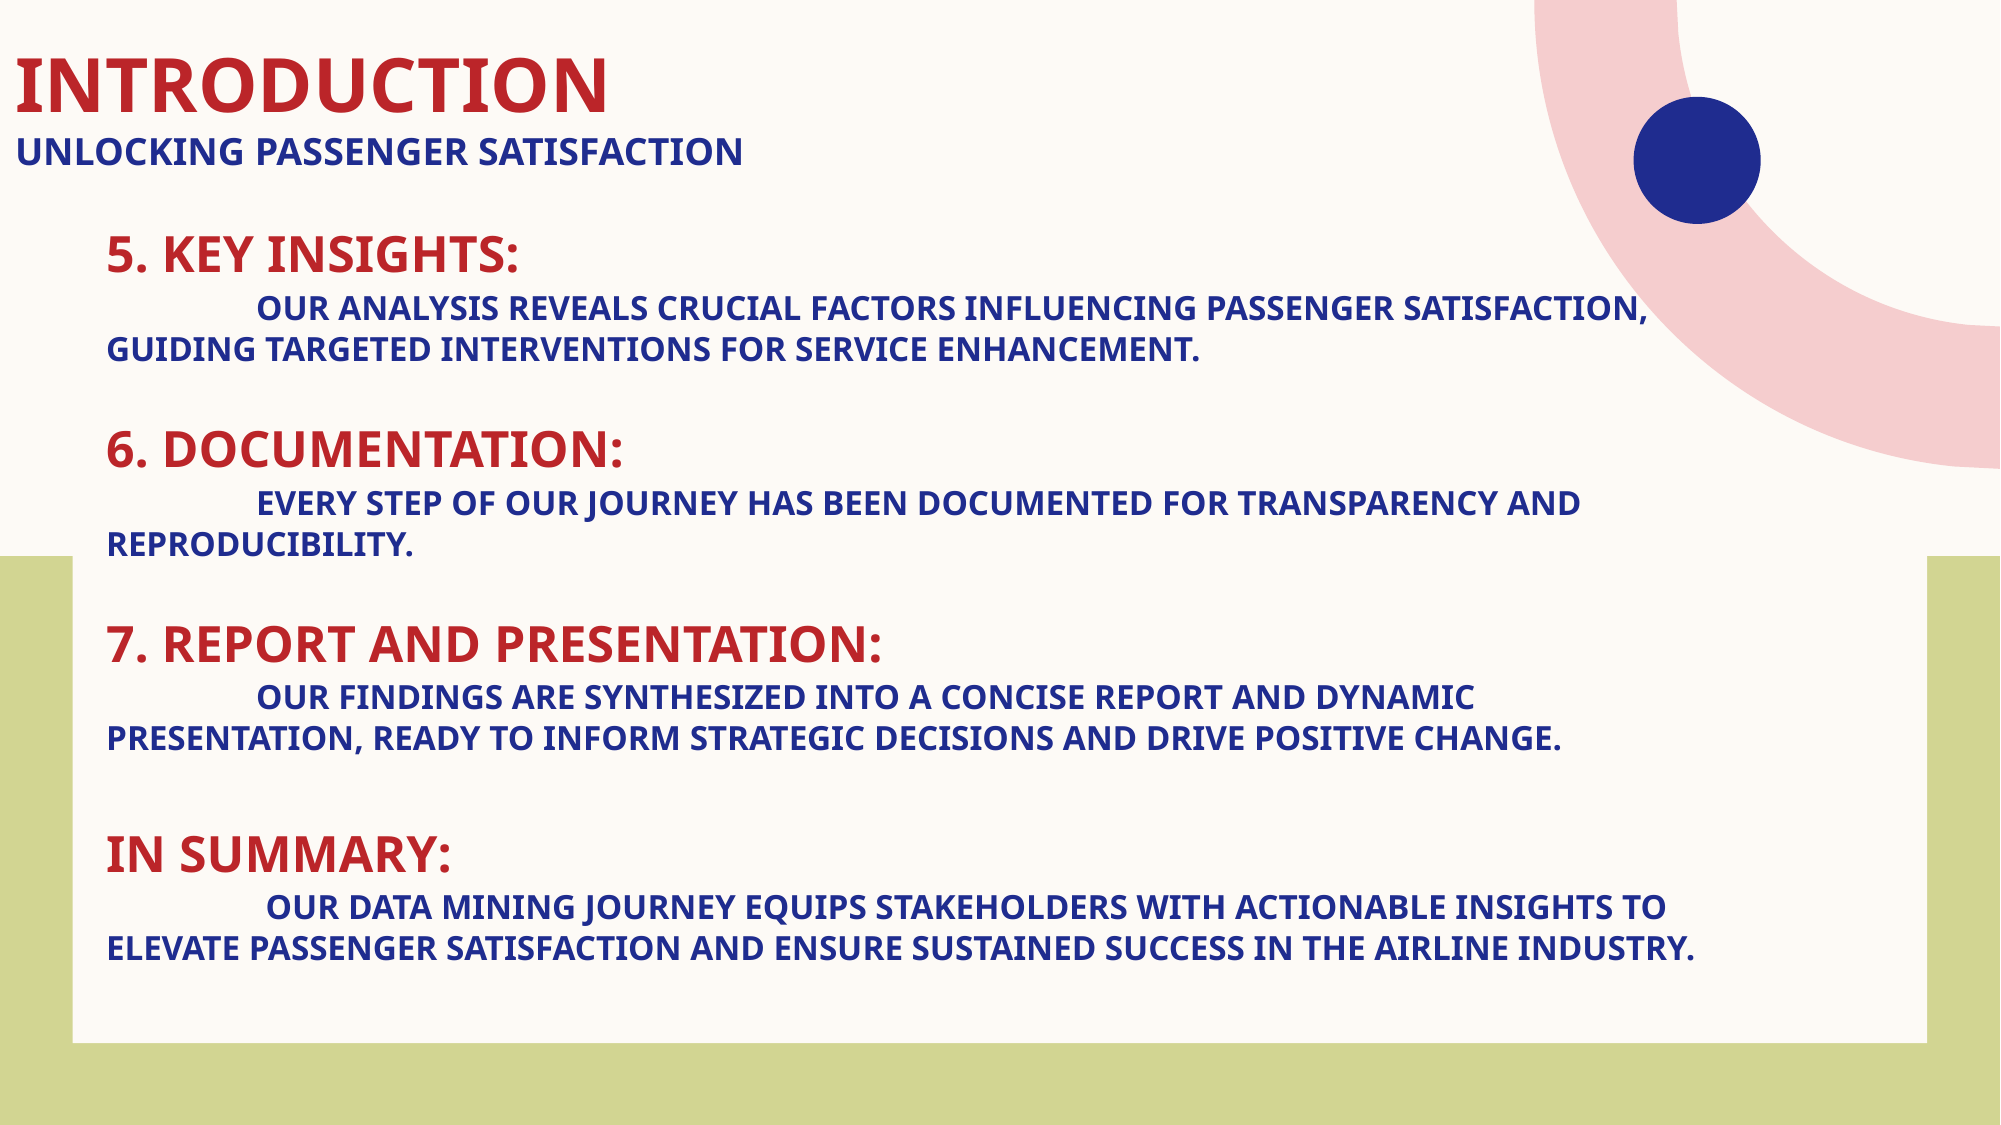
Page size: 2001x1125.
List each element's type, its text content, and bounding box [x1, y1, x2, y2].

text_box 5. Key Insights: Our analysis reveals crucial factors influencing passenger satisfaction, guiding targeted interventions for service enhancement. [90, 190, 1746, 384]
text_box 7. Report and Presentation: Our findings are synthesized into a concise report and dynamic presentation, ready to inform strategic decisions and drive positive change. [90, 579, 1746, 790]
text_box 6. Documentation: Every step of our journey has been documented for transparency and reproducibility. [90, 384, 1746, 579]
title Introduction Unlocking Passenger Satisfaction [0, 0, 1655, 211]
text_box IN summary: our data mining journey equips stakeholders with actionable insights to elevate passenger satisfaction and ensure sustained success in the airline industry. [90, 849, 1746, 1060]
